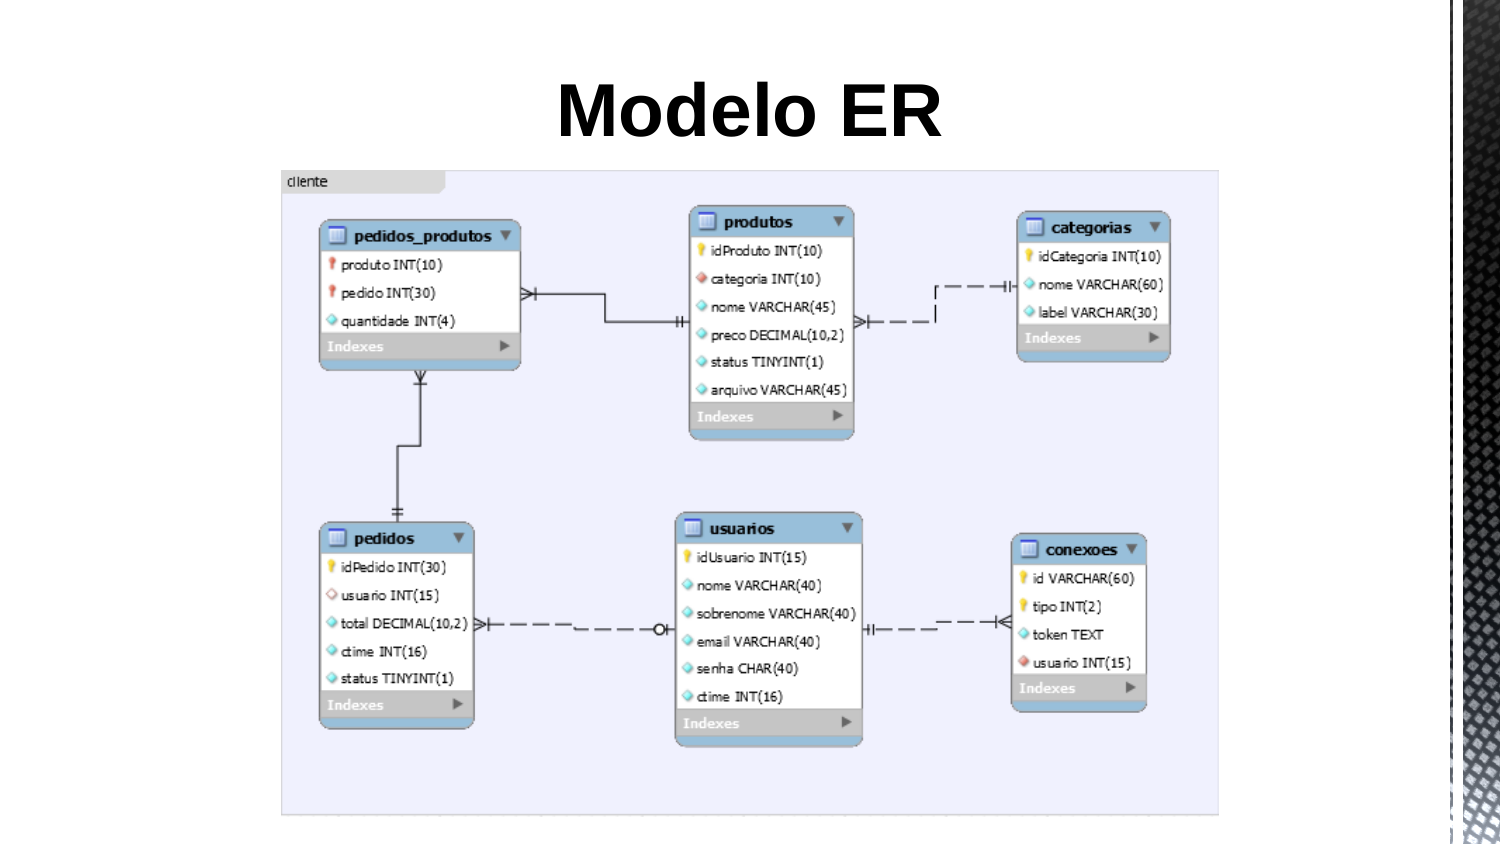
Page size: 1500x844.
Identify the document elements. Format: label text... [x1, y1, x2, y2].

text_box Modelo ER [218, 46, 1282, 171]
picture [1447, 0, 1500, 844]
picture [280, 169, 1220, 818]
